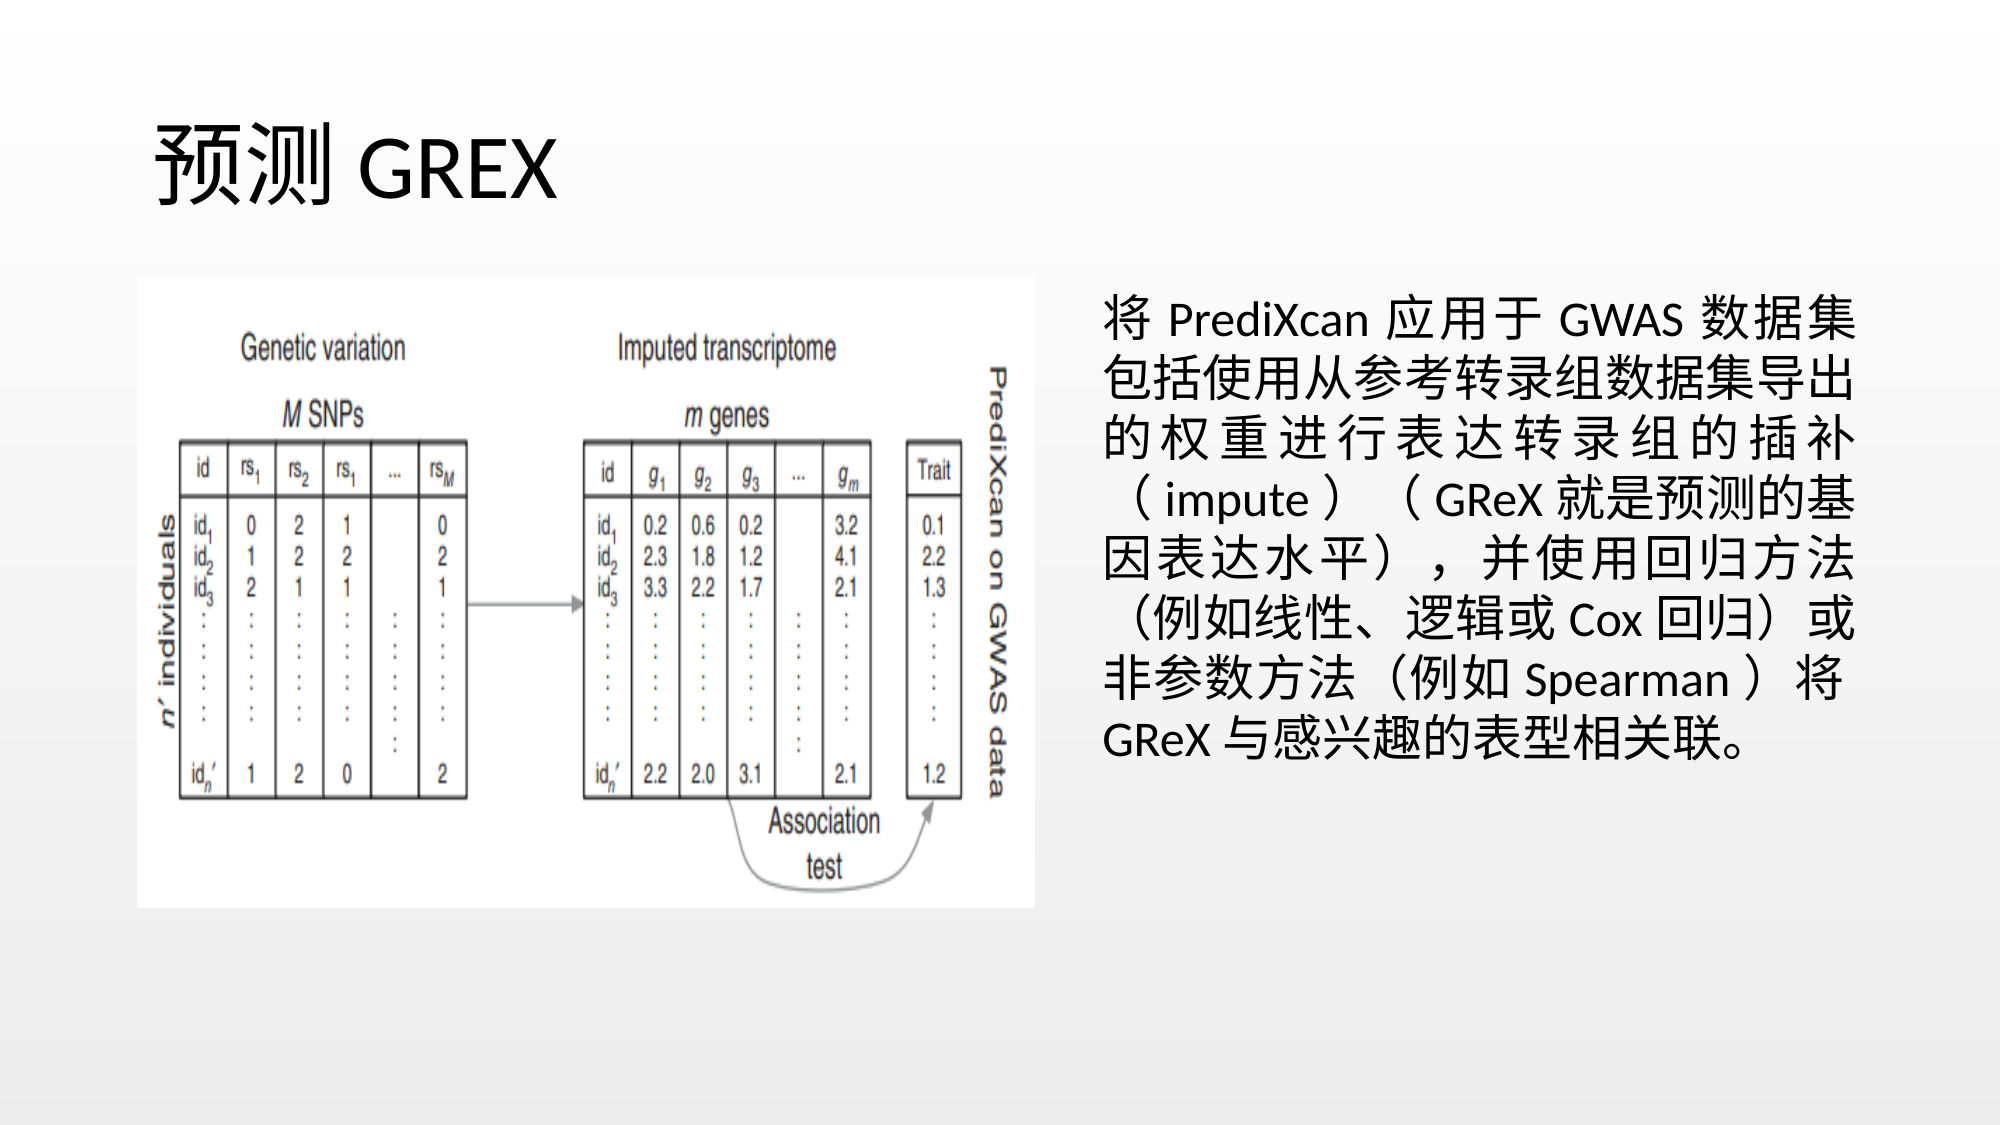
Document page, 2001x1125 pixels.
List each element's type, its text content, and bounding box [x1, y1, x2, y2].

text_box 将PrediXcan应用于GWAS数据集包括使用从参考转录组数据集导出的权重进行表达转录组的插补（impute）（GReX就是预测的基因表达水平），并使用回归方法（例如线性、逻辑或Cox回归）或非参数方法（例如Spearman）将GReX与感兴趣的表型相关联。 [1087, 278, 1872, 908]
title 预测GREX [137, 59, 1863, 278]
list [136, 276, 1035, 909]
